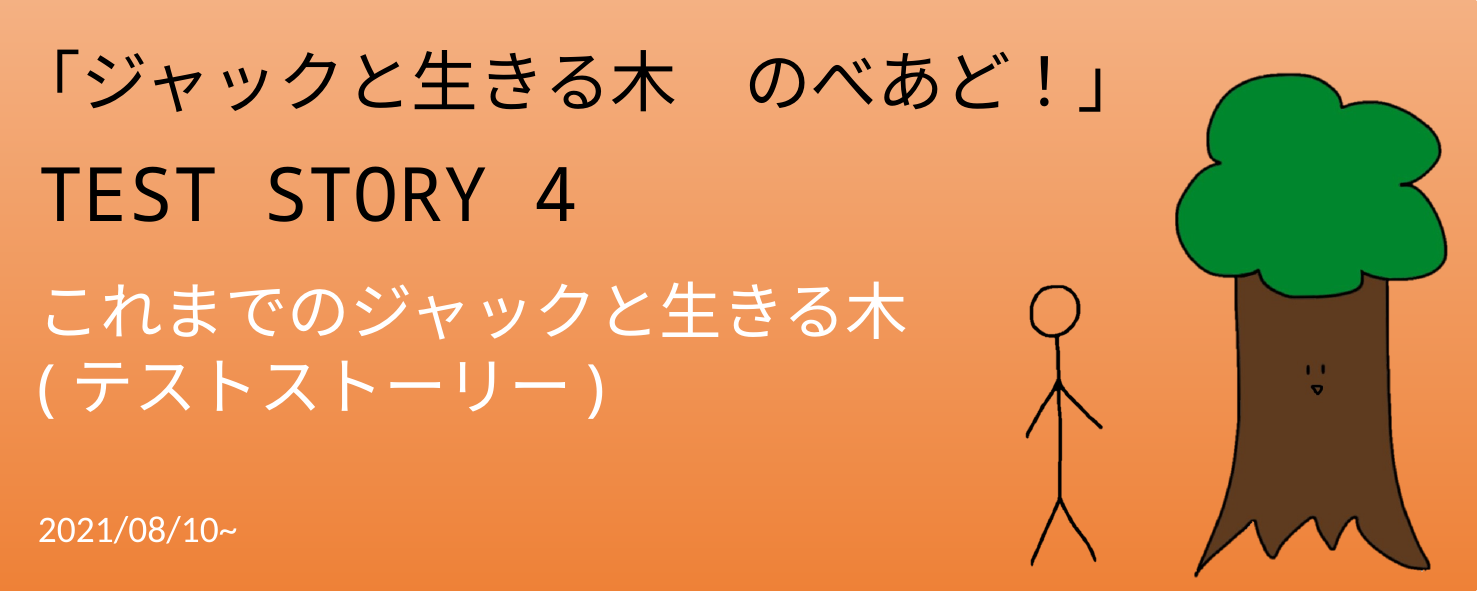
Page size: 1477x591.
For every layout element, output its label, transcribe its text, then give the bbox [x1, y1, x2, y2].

text_box 「ジャックと生きる木 のべあど！」 [0, 32, 1391, 128]
picture [957, 47, 1451, 591]
text_box TEST STORY 4 [24, 138, 1081, 244]
text_box これまでのジャックと生きる木 (テストストーリー) [23, 264, 957, 430]
text_box [0, 0, 1477, 591]
text_box 2021/08/10~ [23, 498, 867, 558]
